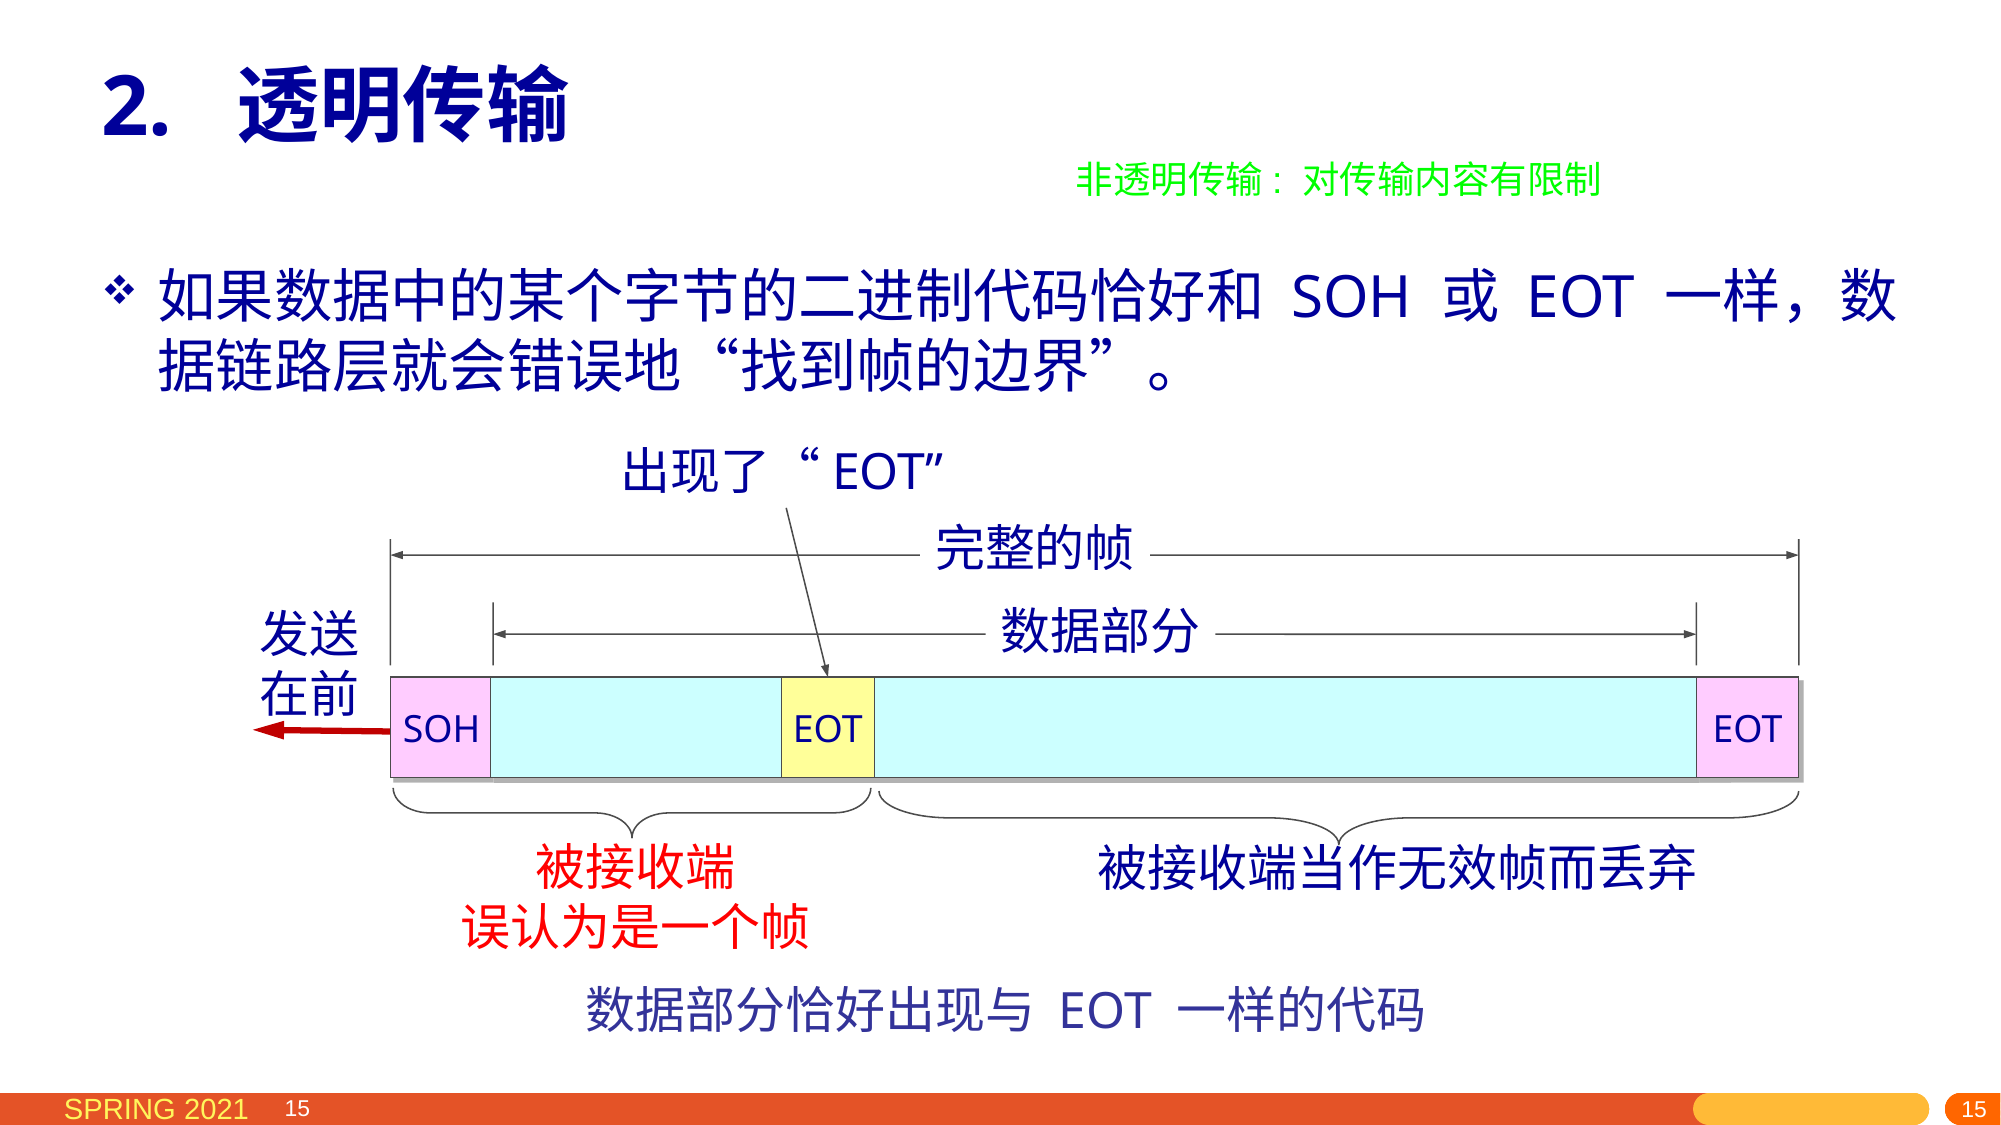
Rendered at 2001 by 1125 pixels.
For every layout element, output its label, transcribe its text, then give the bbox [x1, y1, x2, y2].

list 如果数据中的某个字节的二进制代码恰好和 SOH 或 EOT 一样，数据链路层就会错误地“找到帧的边界”。 [86, 252, 1914, 1047]
title 2. 透明传输 [86, 42, 1914, 161]
text_box [391, 550, 920, 560]
text_box [817, 635, 830, 678]
text_box [878, 791, 1799, 828]
text_box SOH [390, 677, 490, 778]
text_box EOT [1696, 677, 1799, 778]
text_box 发送 在前 [245, 595, 375, 730]
text_box 数据部分 [985, 591, 1216, 667]
text_box 完整的帧 [920, 509, 1150, 585]
text_box 被接收端 误认为是一个帧 [445, 827, 826, 963]
text_box EOT [781, 677, 875, 778]
text_box 被接收端当作无效帧而丢弃 [1082, 828, 1713, 904]
text_box [875, 677, 1696, 778]
text_box [253, 730, 390, 737]
text_box 出现了“EOT” [605, 432, 958, 508]
text_box [1216, 630, 1696, 639]
text_box [490, 677, 781, 778]
text_box [393, 787, 871, 827]
text_box [1150, 550, 1798, 560]
text_box 数据部分恰好出现与 EOT 一样的代码 [481, 971, 1532, 1046]
text_box [494, 630, 985, 639]
text_box 非透明传输: 对传输内容有限制 [1060, 149, 1617, 209]
